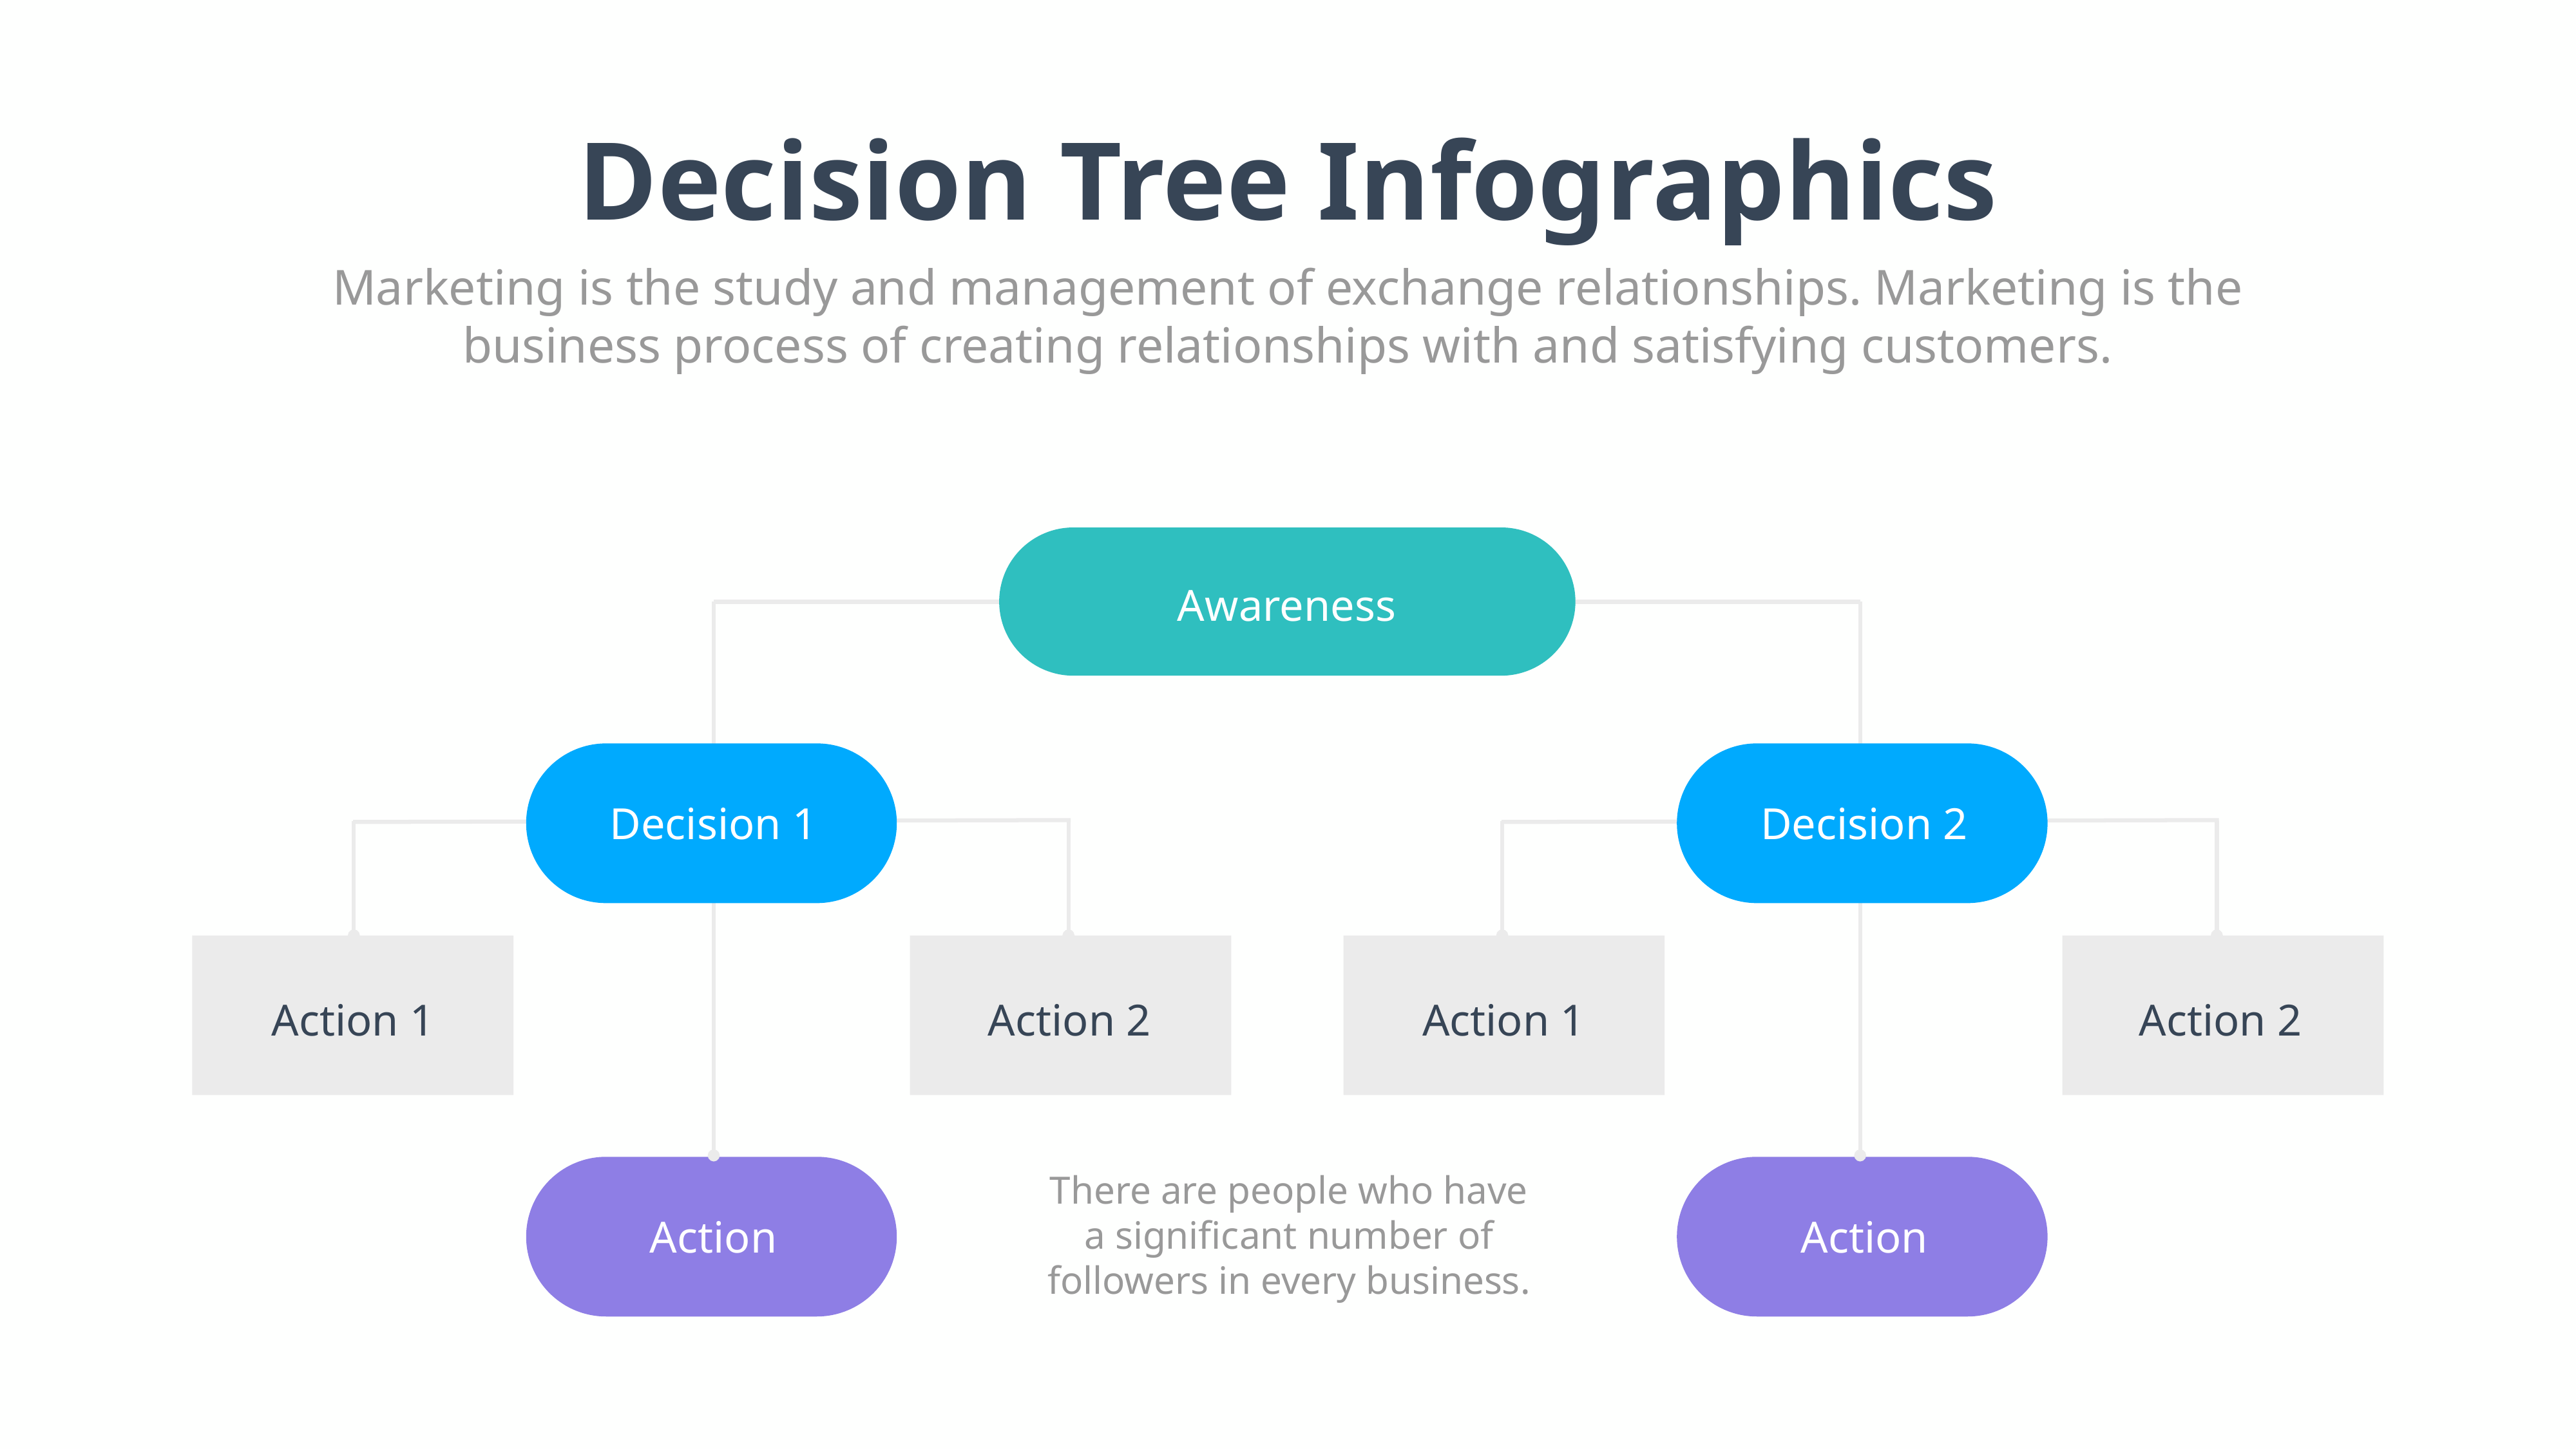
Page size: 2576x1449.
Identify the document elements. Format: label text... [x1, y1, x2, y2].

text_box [192, 527, 2384, 1317]
text_box Marketing is the study and management of exchange relationships. Marketing is the business process of creating relationships with and satisfying customers. [281, 251, 2295, 377]
text_box Decision Tree Infographics [568, 108, 2008, 247]
